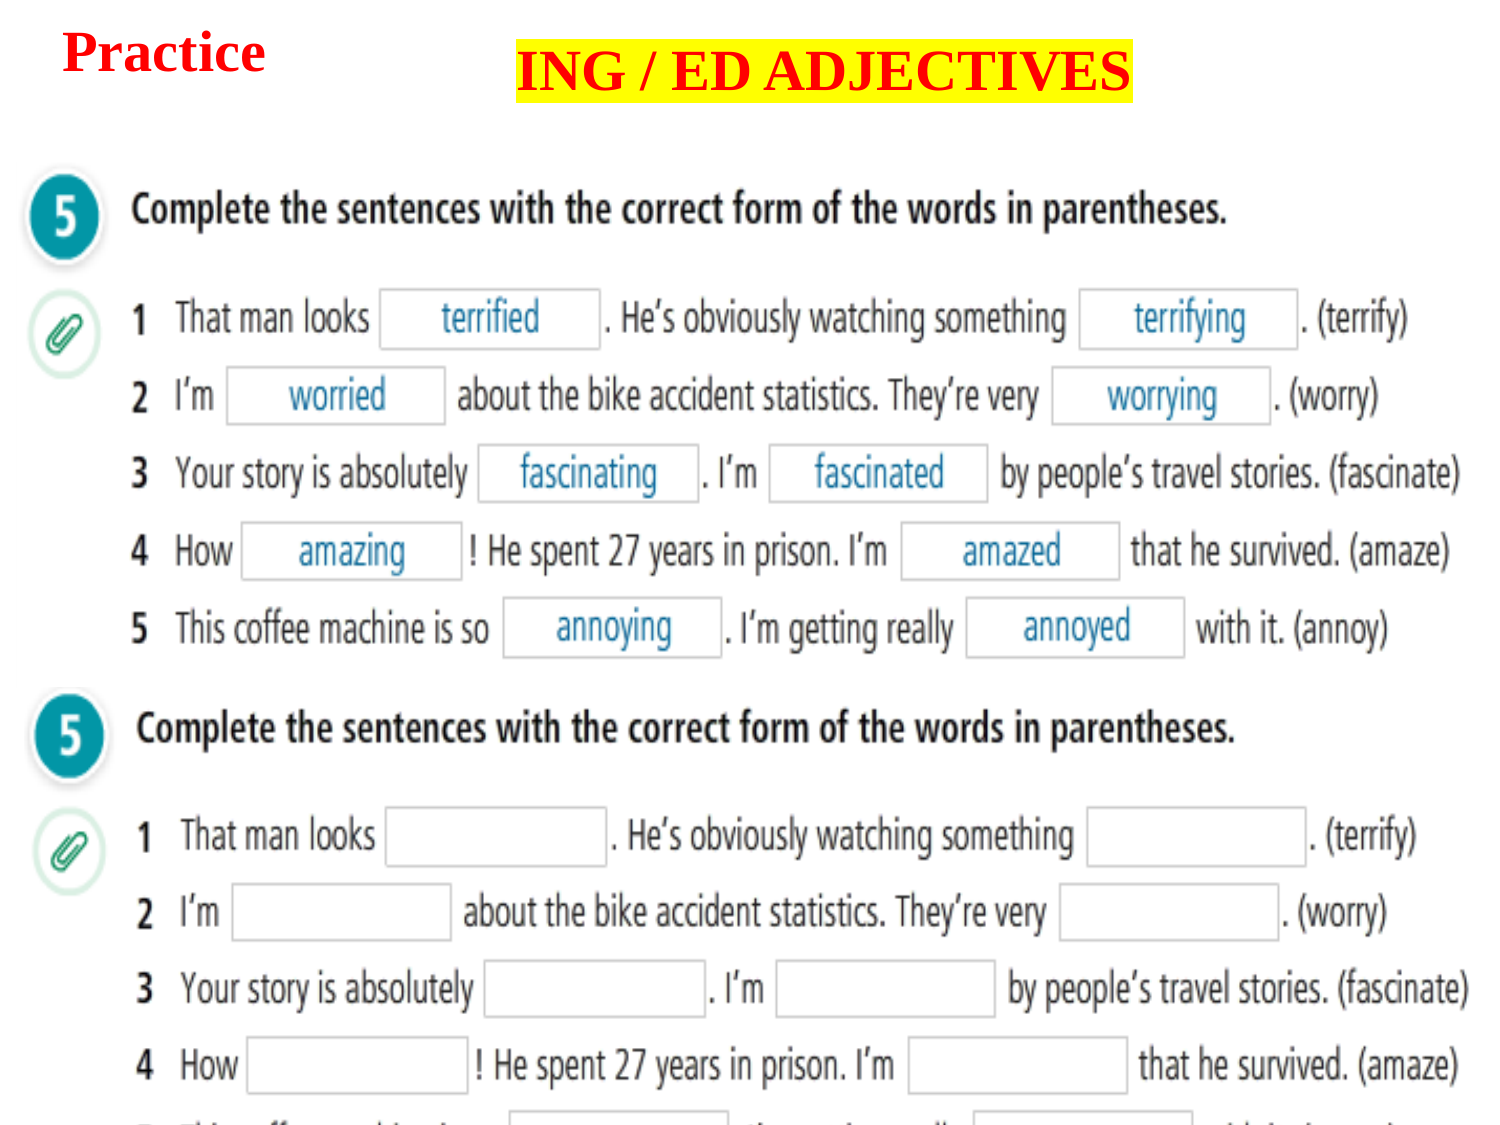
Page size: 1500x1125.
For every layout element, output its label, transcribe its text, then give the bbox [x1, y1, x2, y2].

text_box ING / ED ADJECTIVES [362, 24, 1287, 110]
picture [15, 162, 1488, 1125]
text_box Practice [15, 5, 313, 91]
